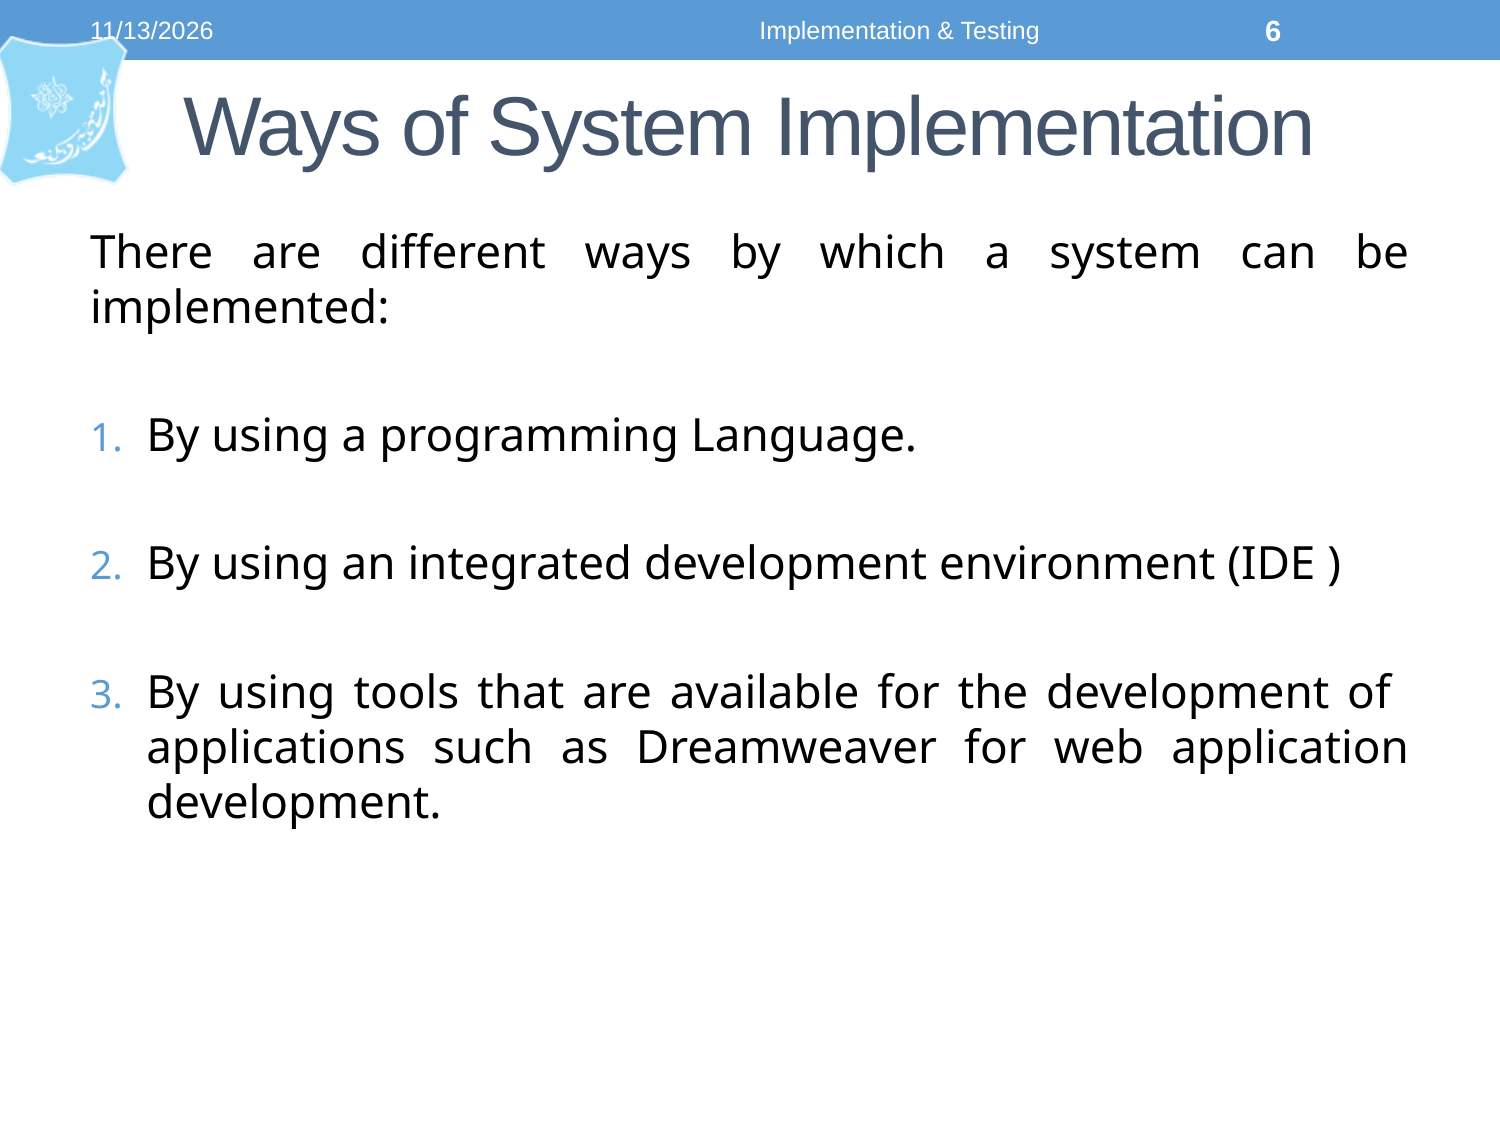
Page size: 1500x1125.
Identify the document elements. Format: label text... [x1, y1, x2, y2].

list There are different ways by which a system can be implemented: By using a programming Language. By using an integrated development environment (IDE ) By using tools that are available for the development of applications such as Dreamweaver for web application development. [75, 215, 1425, 1063]
picture [0, 36, 129, 186]
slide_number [75, 3, 550, 57]
footer Implementation & Testing [562, 3, 1238, 57]
title Ways of System Implementation [75, 66, 1425, 179]
slide_number 6 [1250, 3, 1425, 57]
